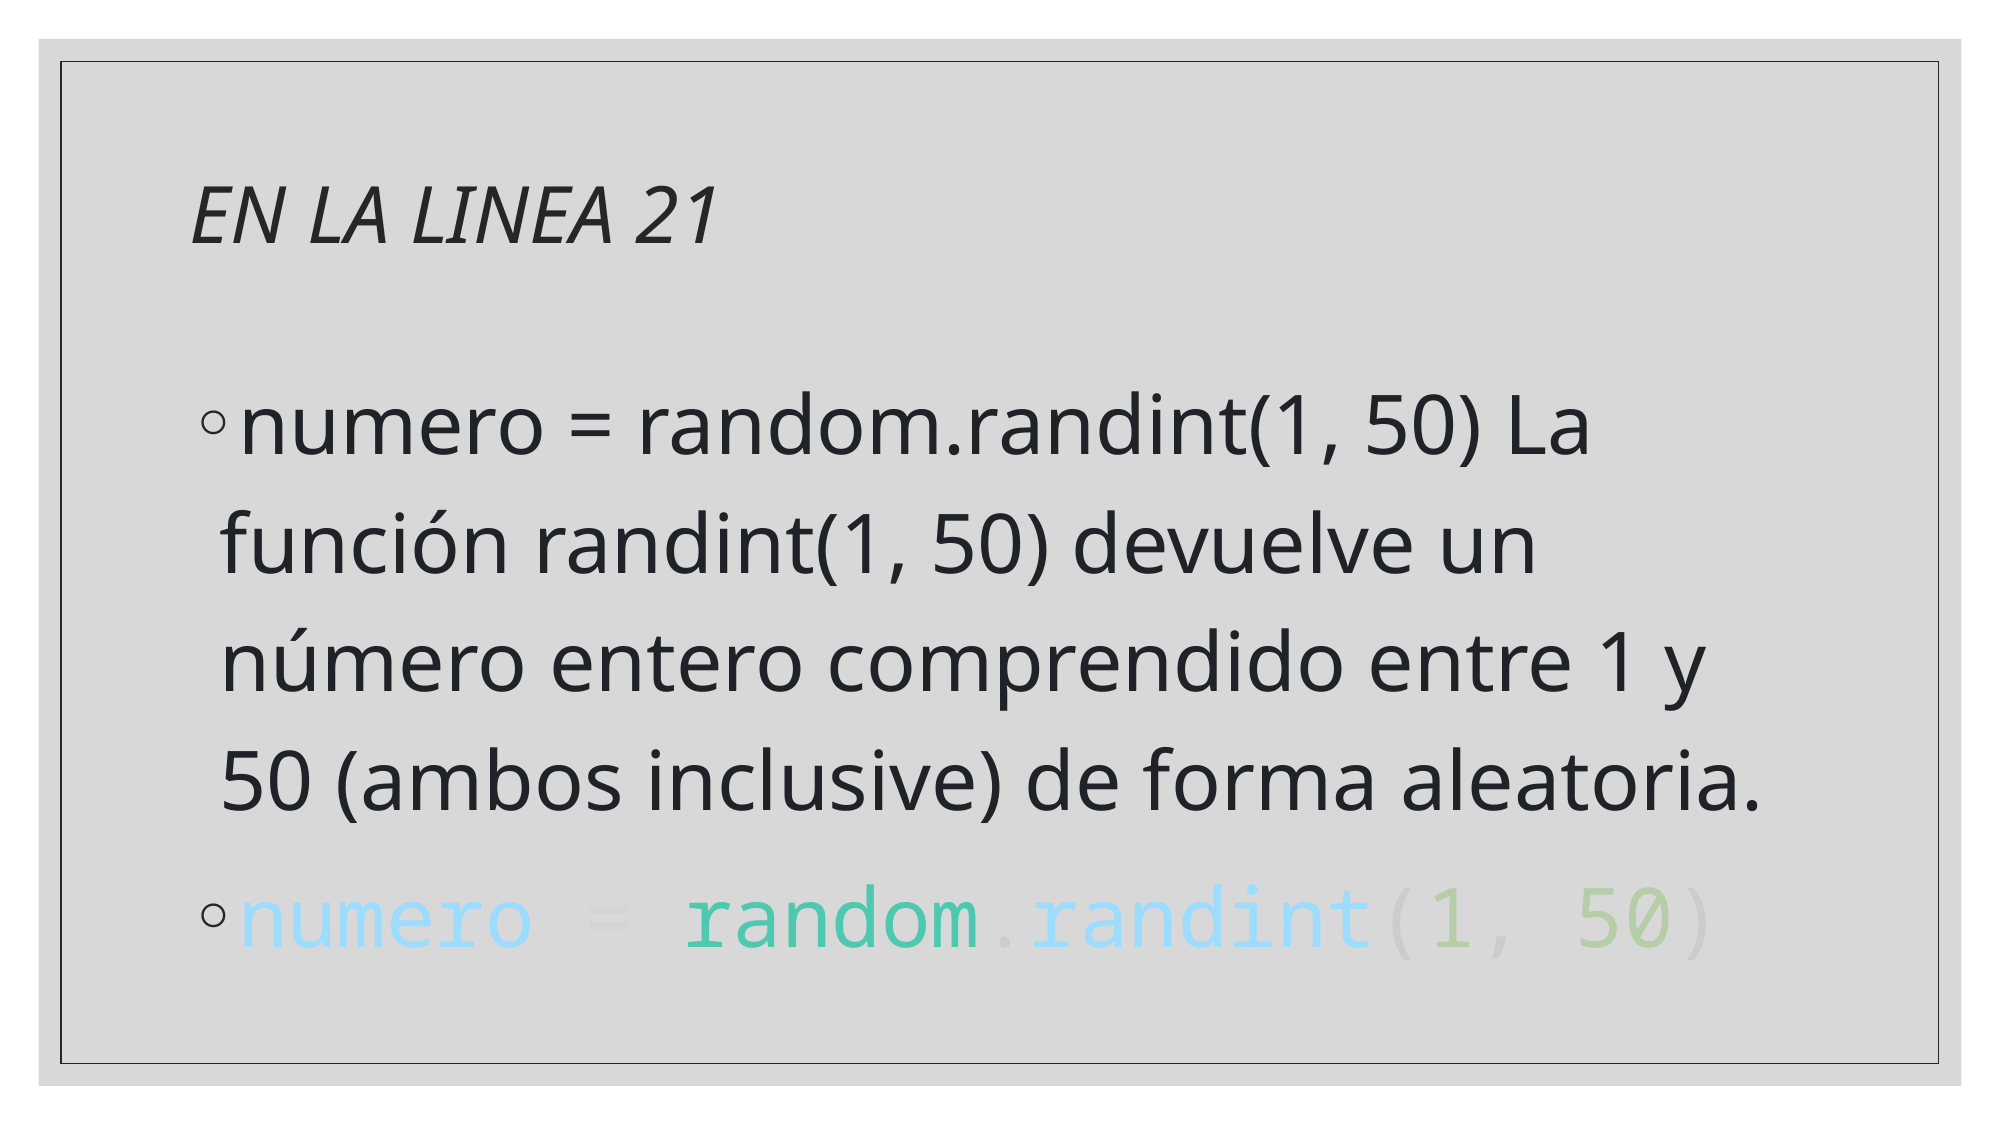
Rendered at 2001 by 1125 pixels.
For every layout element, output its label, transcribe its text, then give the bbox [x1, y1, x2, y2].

title EN LA LINEA 21 [174, 105, 1825, 331]
list numero = random.randint(1, 50) La función randint(1, 50) devuelve un número entero comprendido entre 1 y 50 (ambos inclusive) de forma aleatoria. numero = random.randint(1, 50) [174, 345, 1825, 977]
